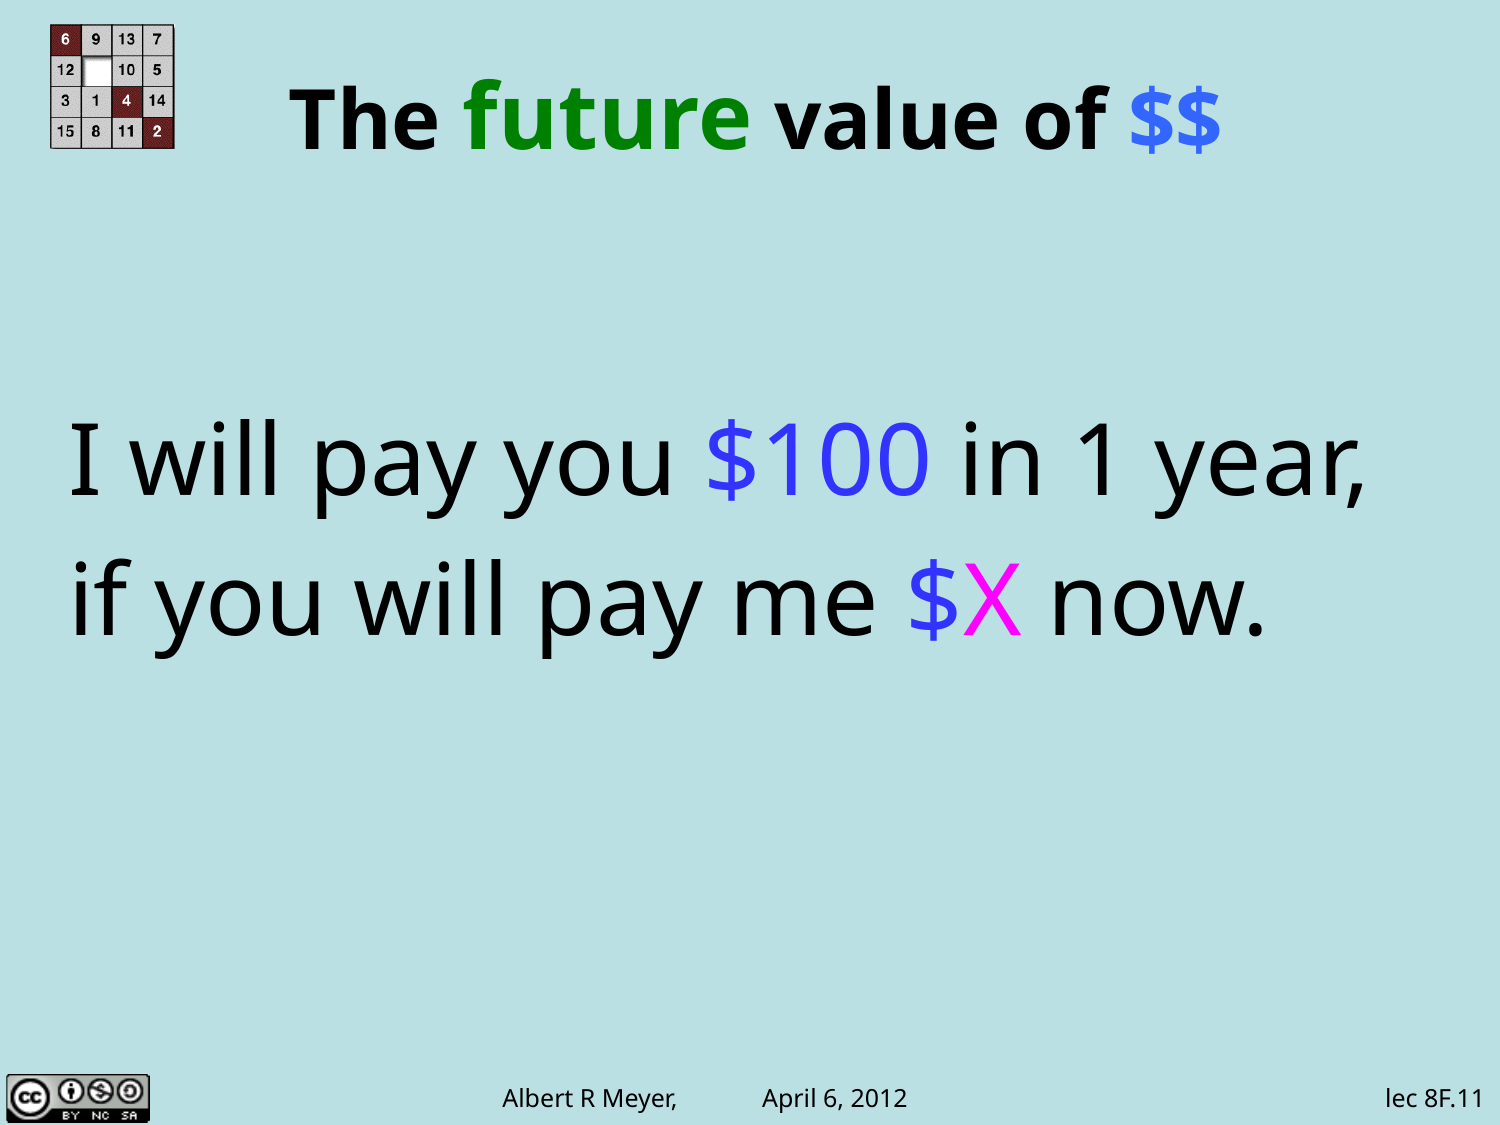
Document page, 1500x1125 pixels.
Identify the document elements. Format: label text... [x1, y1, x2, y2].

list I will pay you $100 in 1 year, if you will pay me $X now. [53, 387, 1450, 738]
picture [6, 1074, 150, 1123]
picture [50, 24, 175, 149]
title The future value of $$ [225, 37, 1288, 188]
